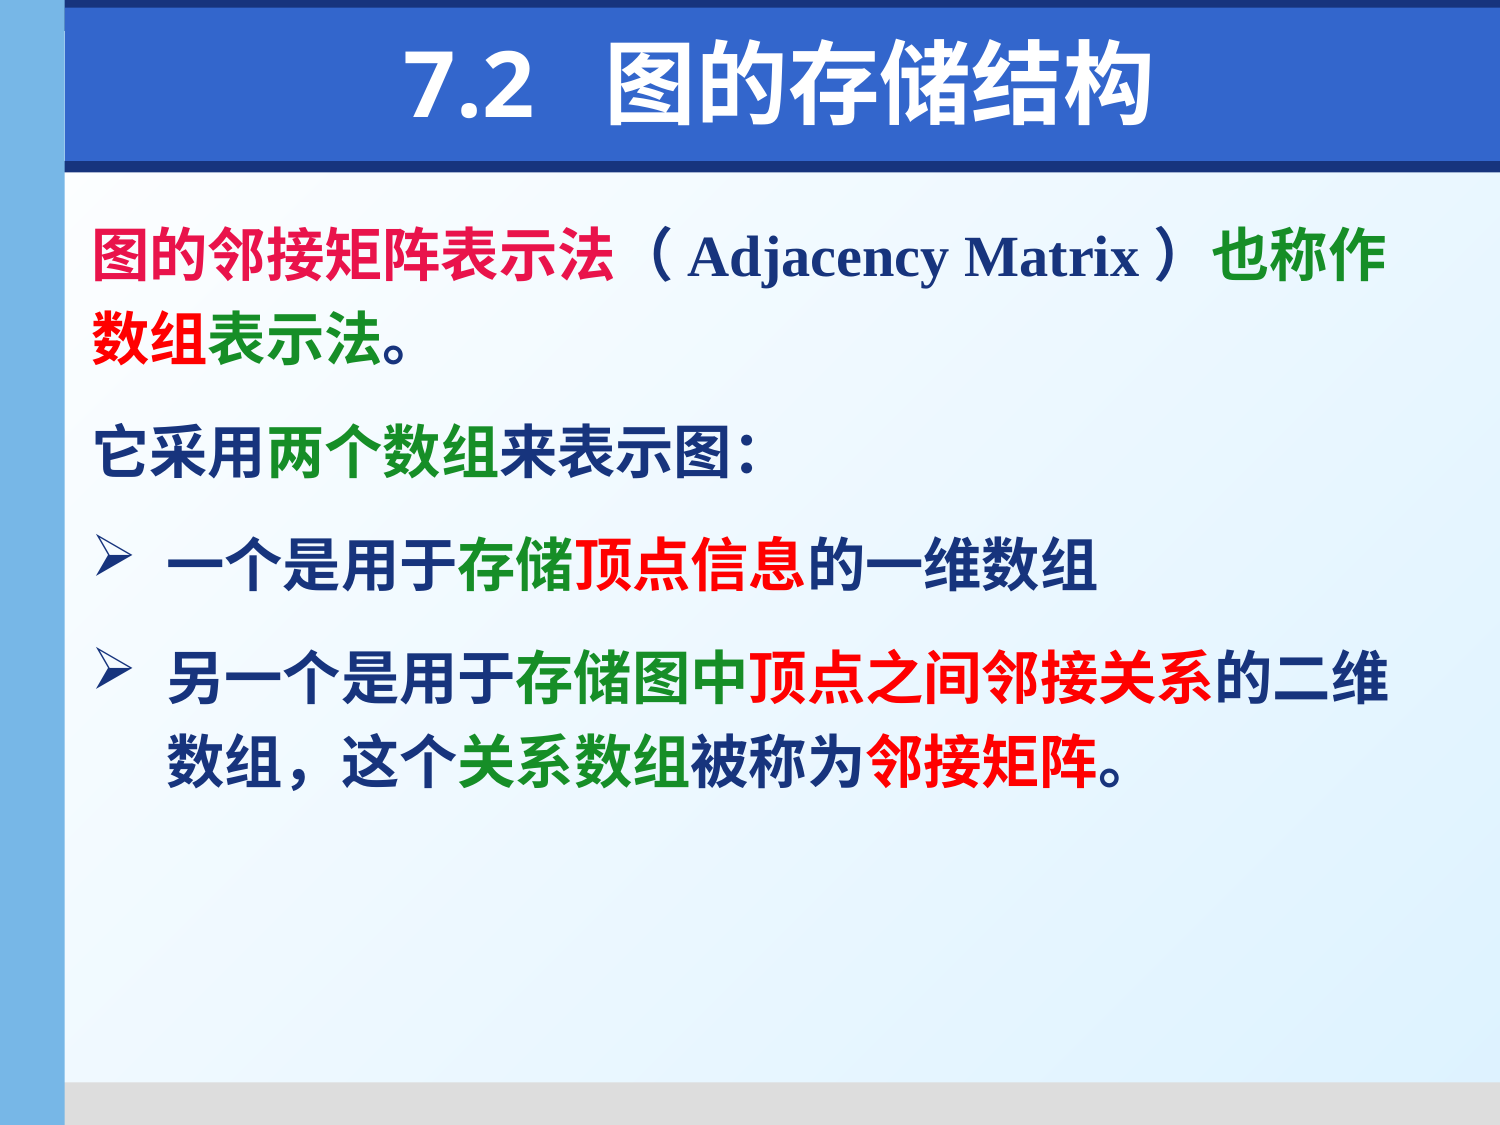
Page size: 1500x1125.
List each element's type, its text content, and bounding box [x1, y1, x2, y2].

text_box 图的邻接矩阵表示法（Adjacency Matrix）也称作数组表示法。 它采用两个数组来表示图： 一个是用于存储顶点信息的一维数组 另一个是用于存储图中顶点之间邻接关系的二维数组，这个关系数组被称为邻接矩阵。 [76, 196, 1427, 803]
text_box 7.2 图的存储结构 [88, 18, 1471, 149]
